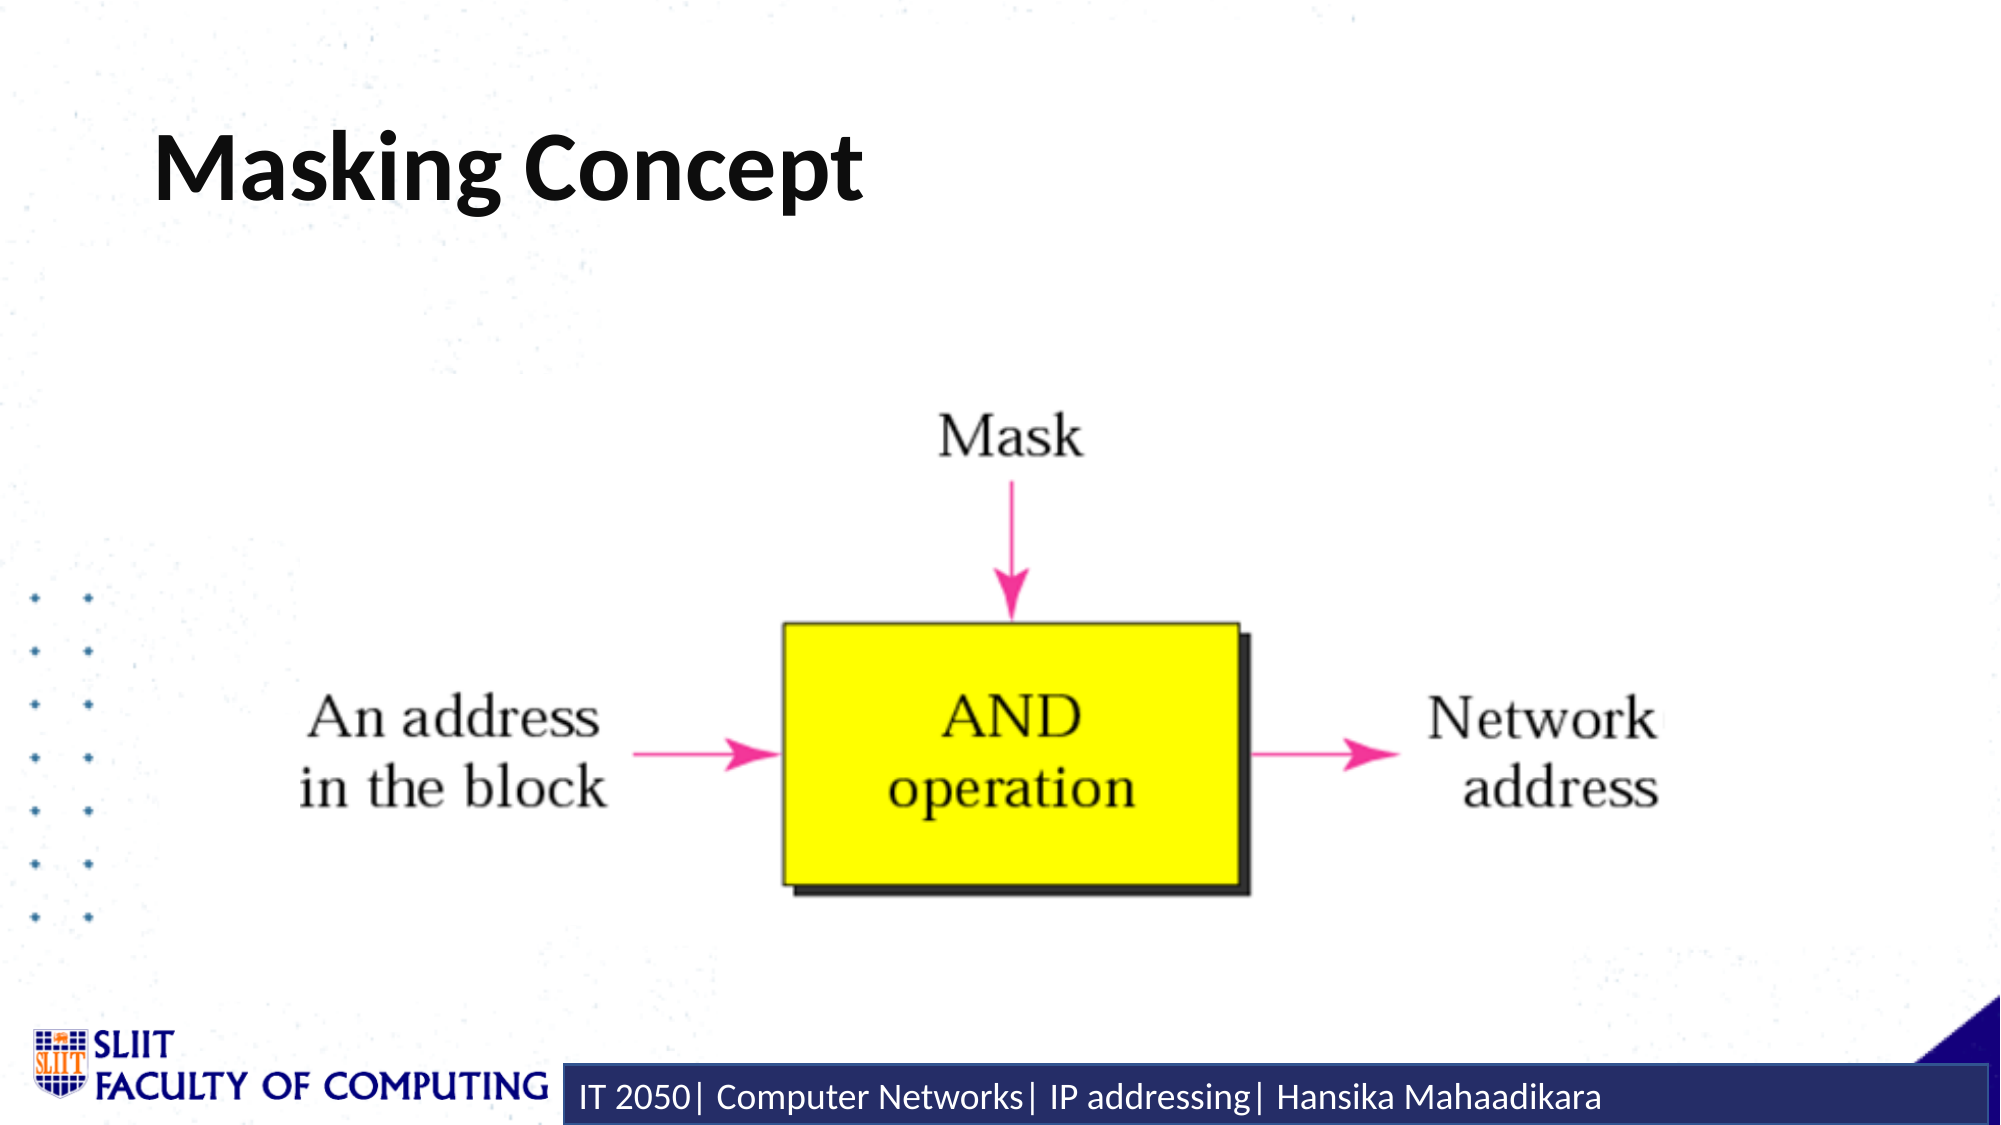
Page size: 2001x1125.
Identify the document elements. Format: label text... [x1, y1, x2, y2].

title Masking Concept [137, 59, 1863, 278]
picture [0, 0, 2000, 1125]
